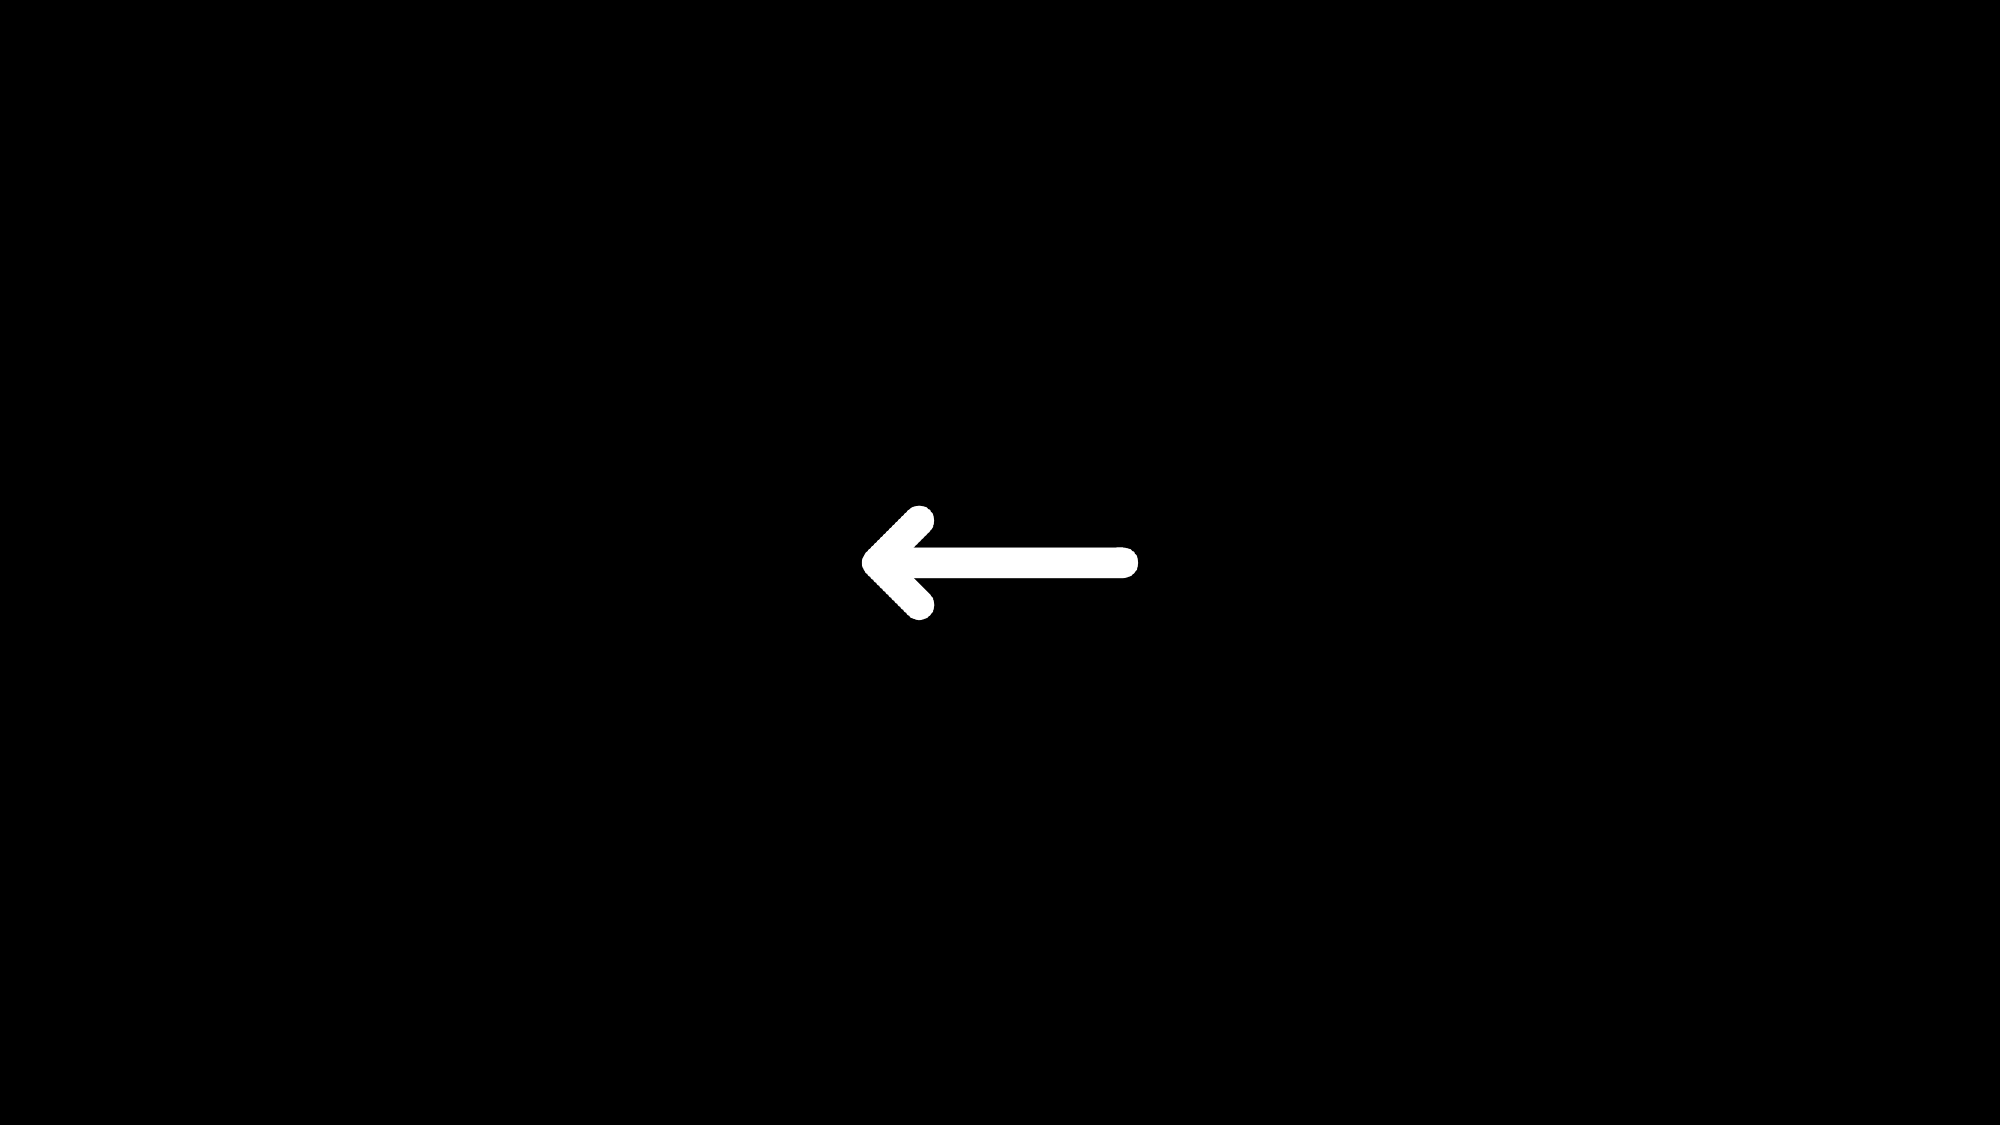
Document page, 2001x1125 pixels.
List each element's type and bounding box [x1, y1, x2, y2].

picture [855, 418, 1144, 707]
